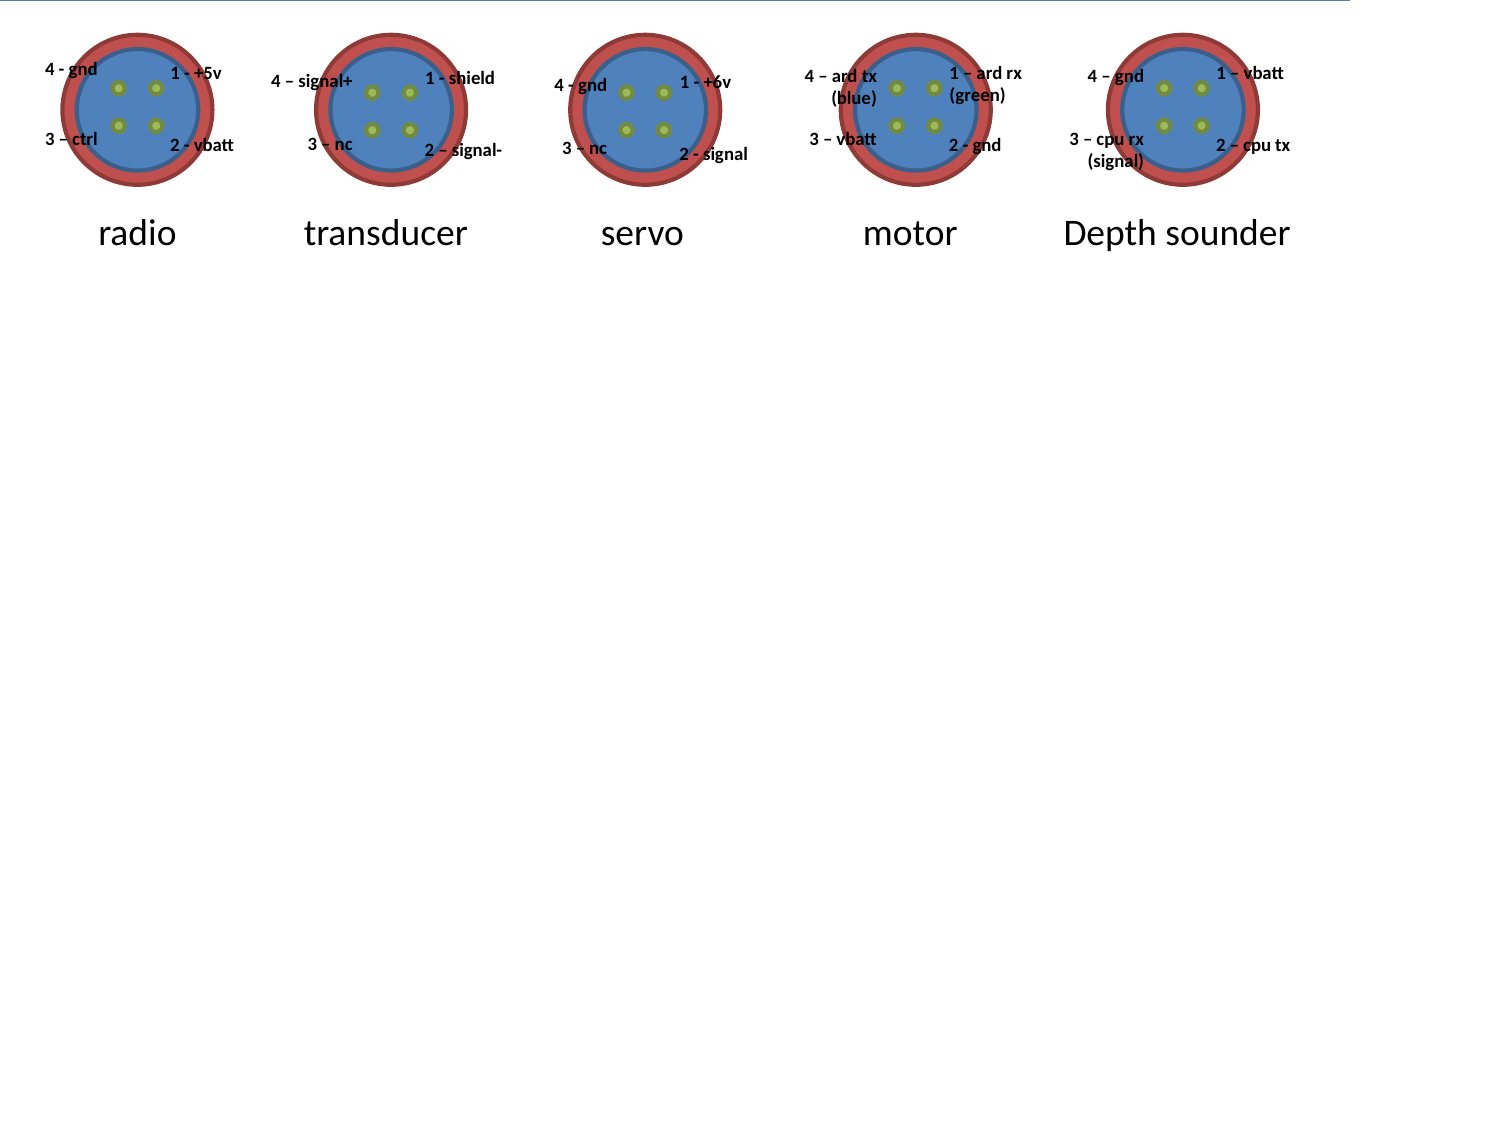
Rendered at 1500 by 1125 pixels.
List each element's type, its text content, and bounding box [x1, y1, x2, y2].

text_box motor [750, 200, 1017, 306]
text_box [241, 34, 495, 185]
text_box Depth sounder [1017, 200, 1338, 306]
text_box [1033, 34, 1322, 185]
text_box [0, 34, 240, 185]
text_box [496, 34, 765, 185]
text_box radio [83, 200, 192, 306]
text_box transducer [279, 200, 493, 306]
text_box servo [579, 200, 706, 306]
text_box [766, 34, 1032, 185]
